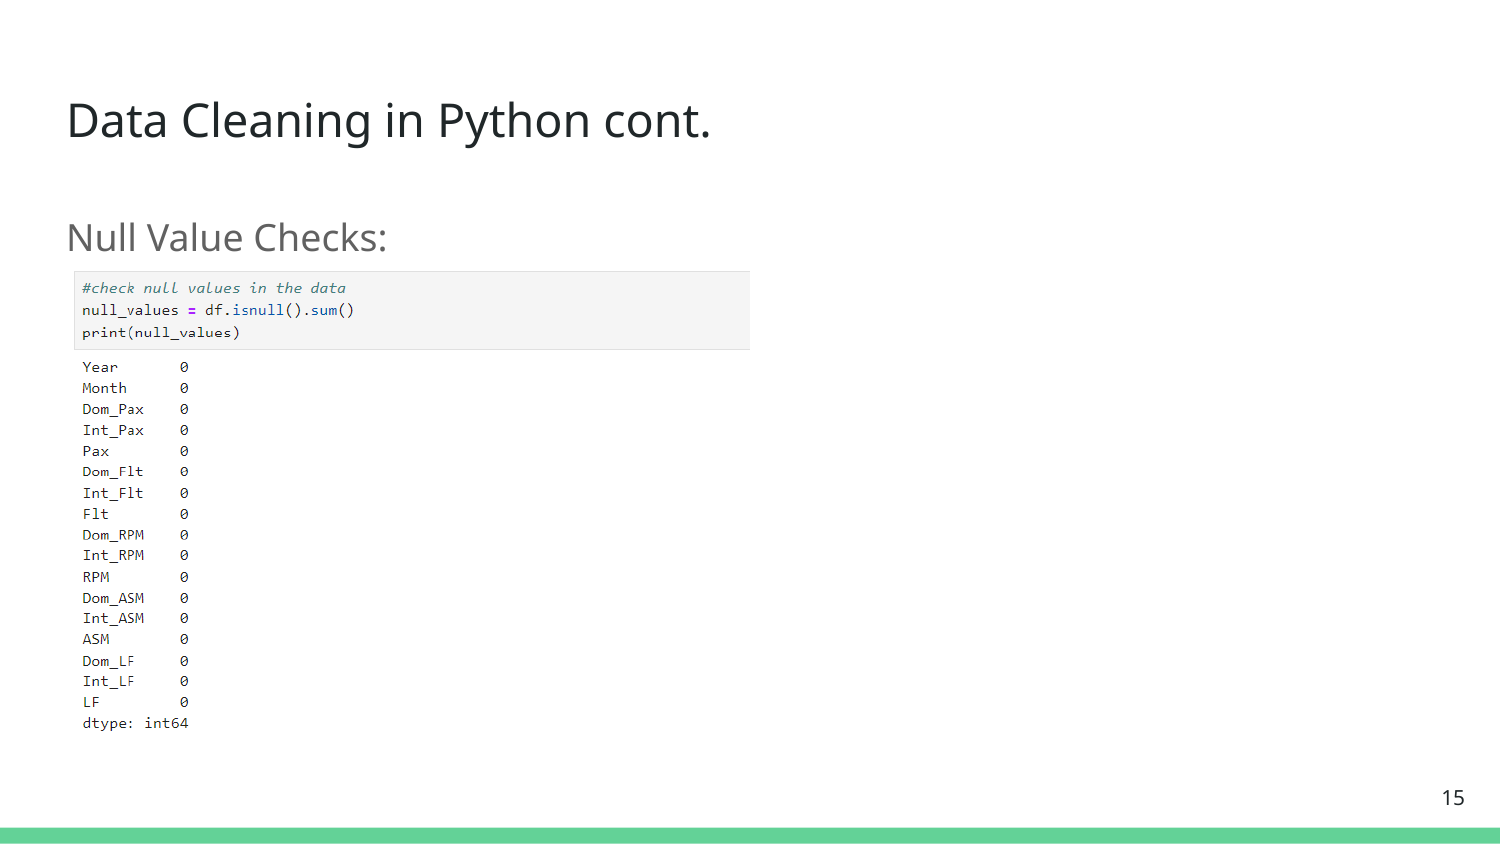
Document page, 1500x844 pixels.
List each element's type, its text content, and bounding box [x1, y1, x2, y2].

title Data Cleaning in Python cont. [51, 72, 1449, 167]
slide_number 15 [1389, 764, 1480, 830]
list Null Value Checks: [51, 189, 1449, 750]
picture [70, 268, 751, 743]
